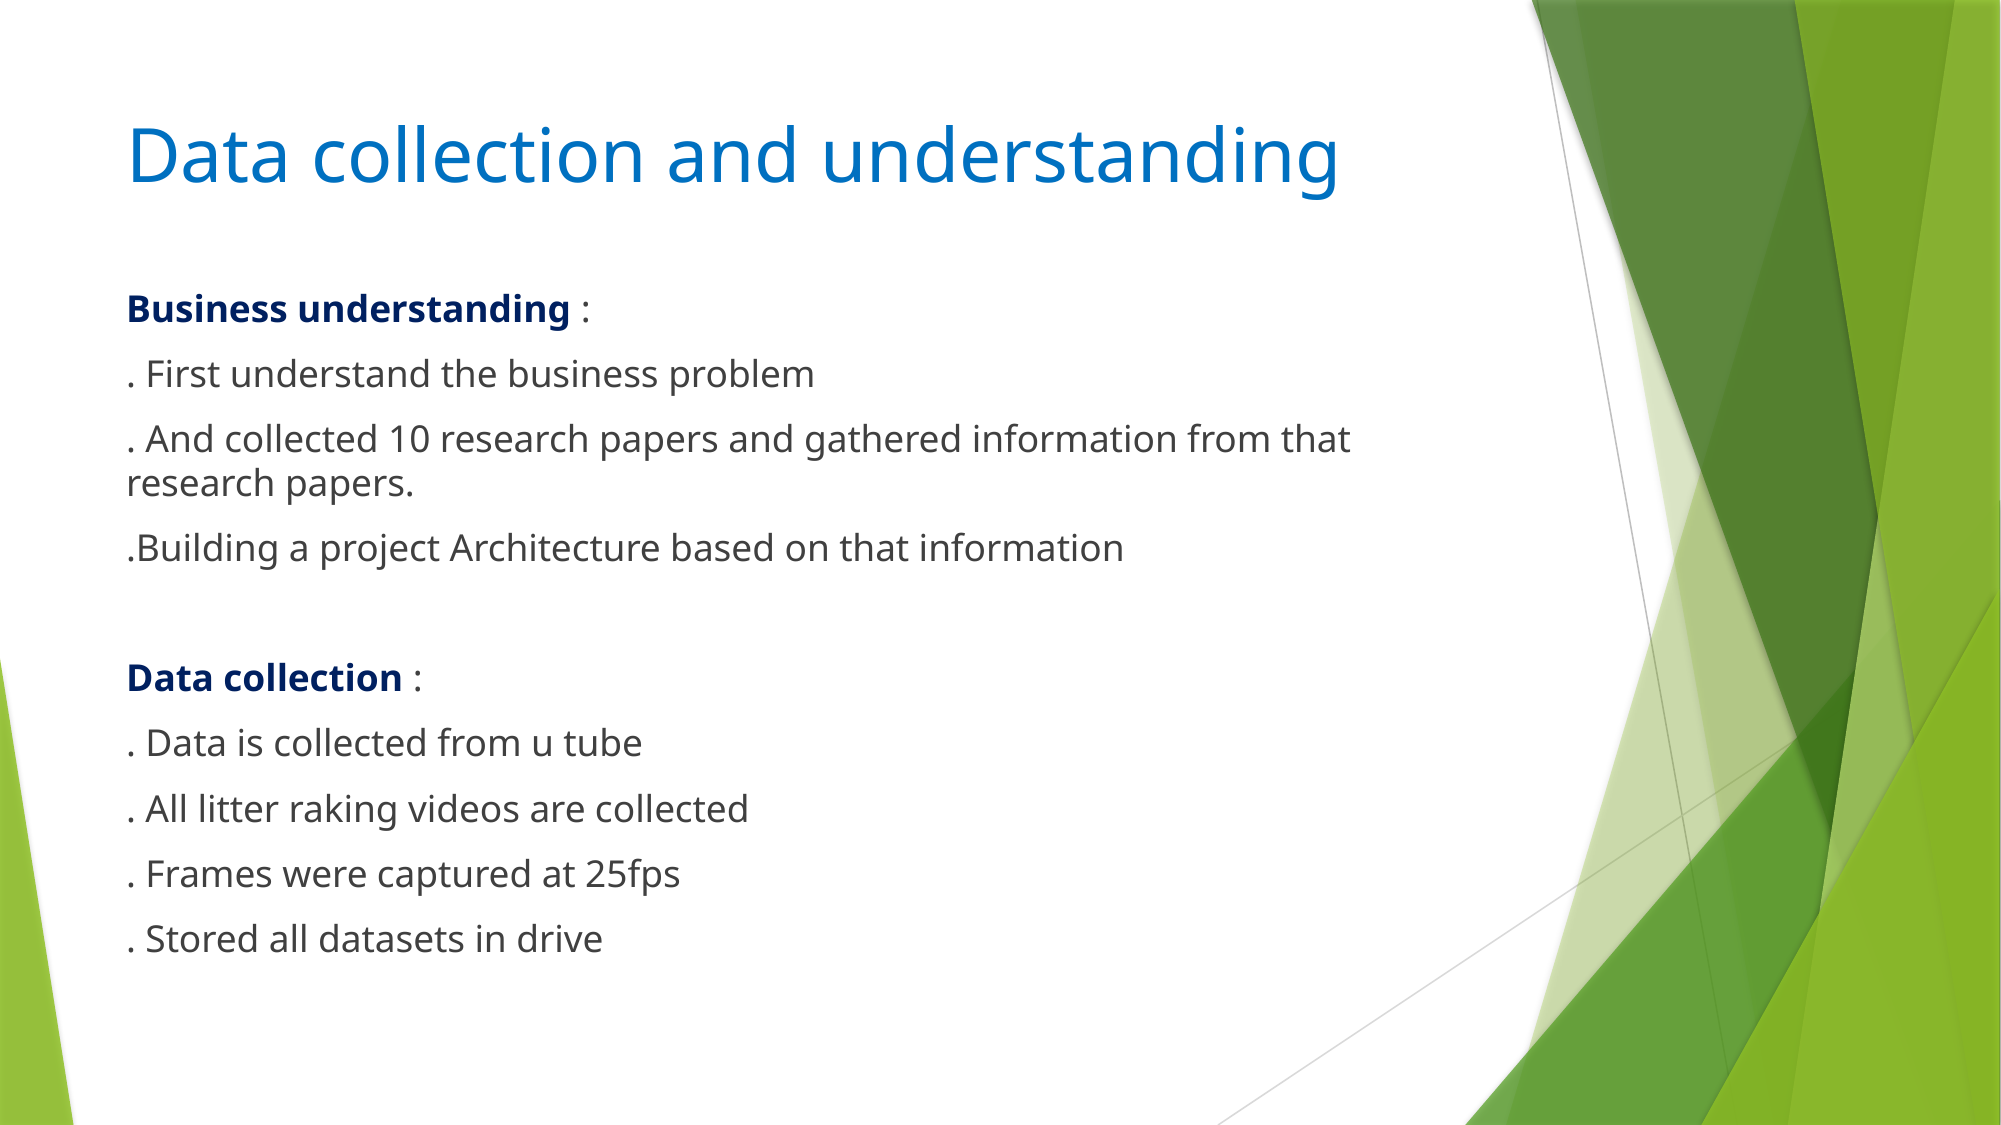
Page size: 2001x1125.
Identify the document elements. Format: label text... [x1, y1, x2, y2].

list Business understanding : . First understand the business problem . And collected 10 research papers and gathered information from that research papers. .Building a project Architecture based on that information Data collection : . Data is collected from u tube . All litter raking videos are collected . Frames were captured at 25fps . Stored all datasets in drive [111, 277, 1522, 972]
title Data collection and understanding [111, 99, 1522, 277]
